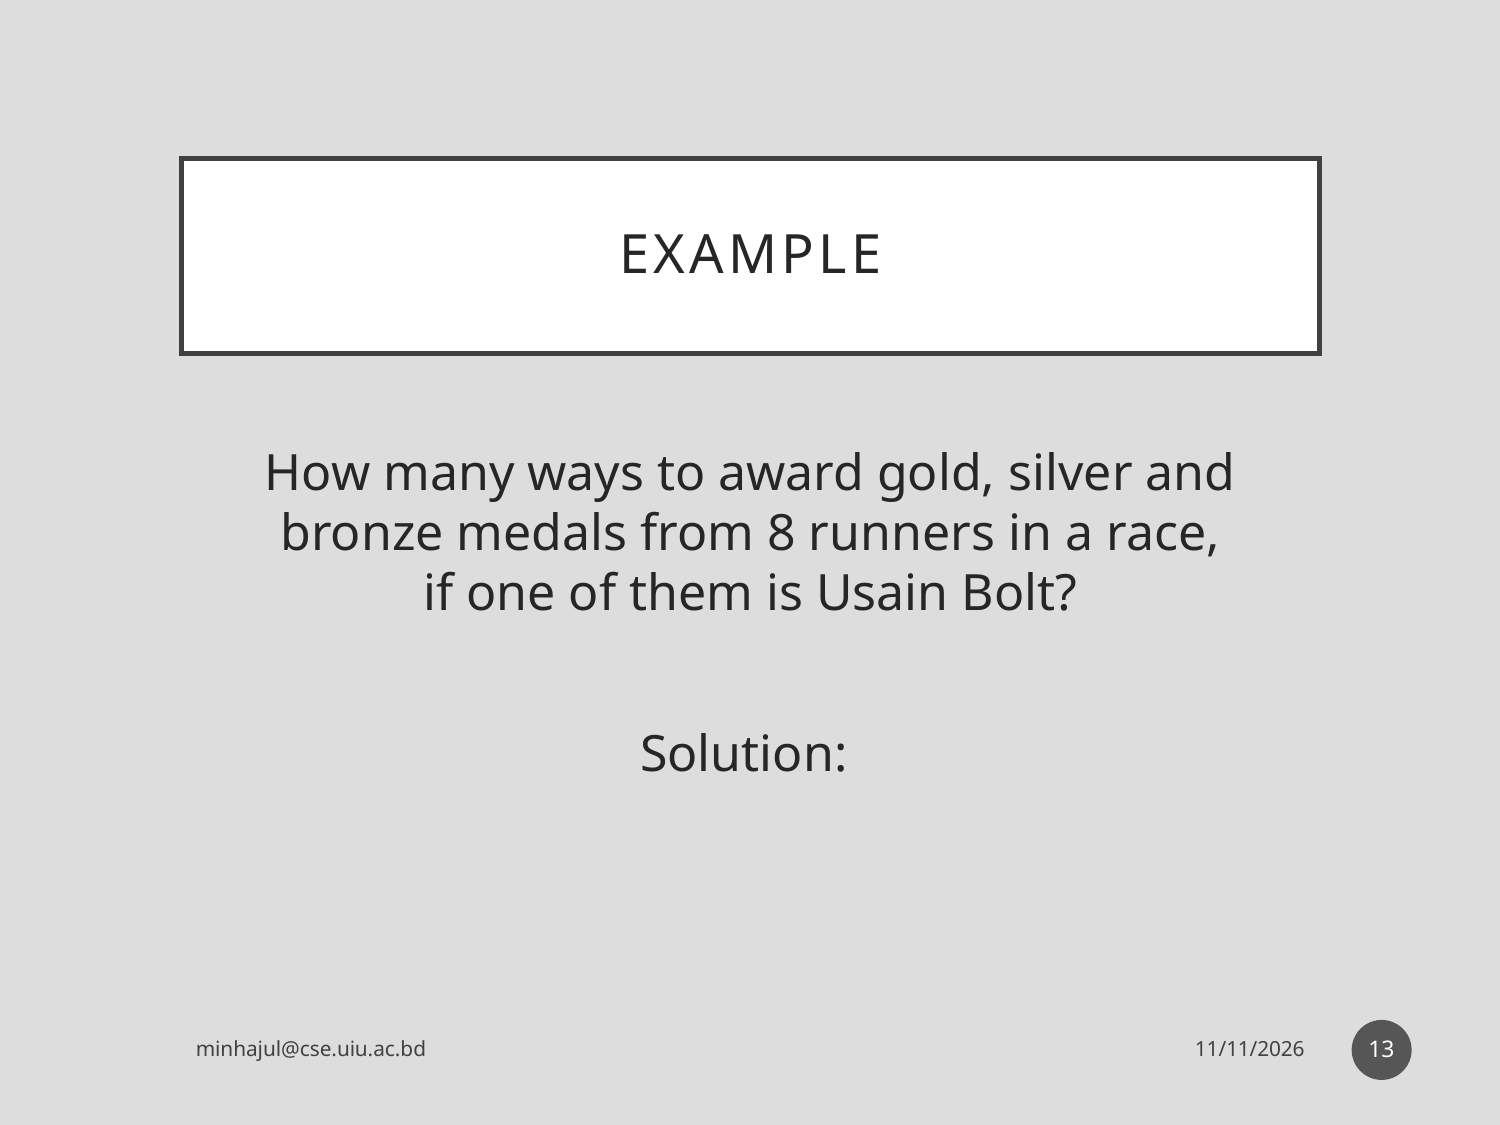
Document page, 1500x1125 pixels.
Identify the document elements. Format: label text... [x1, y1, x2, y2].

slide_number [980, 1023, 1320, 1077]
slide_number 13 [1351, 1019, 1412, 1080]
footer minhajul@cse.uiu.ac.bd [180, 1023, 929, 1076]
title Example [179, 156, 1322, 356]
